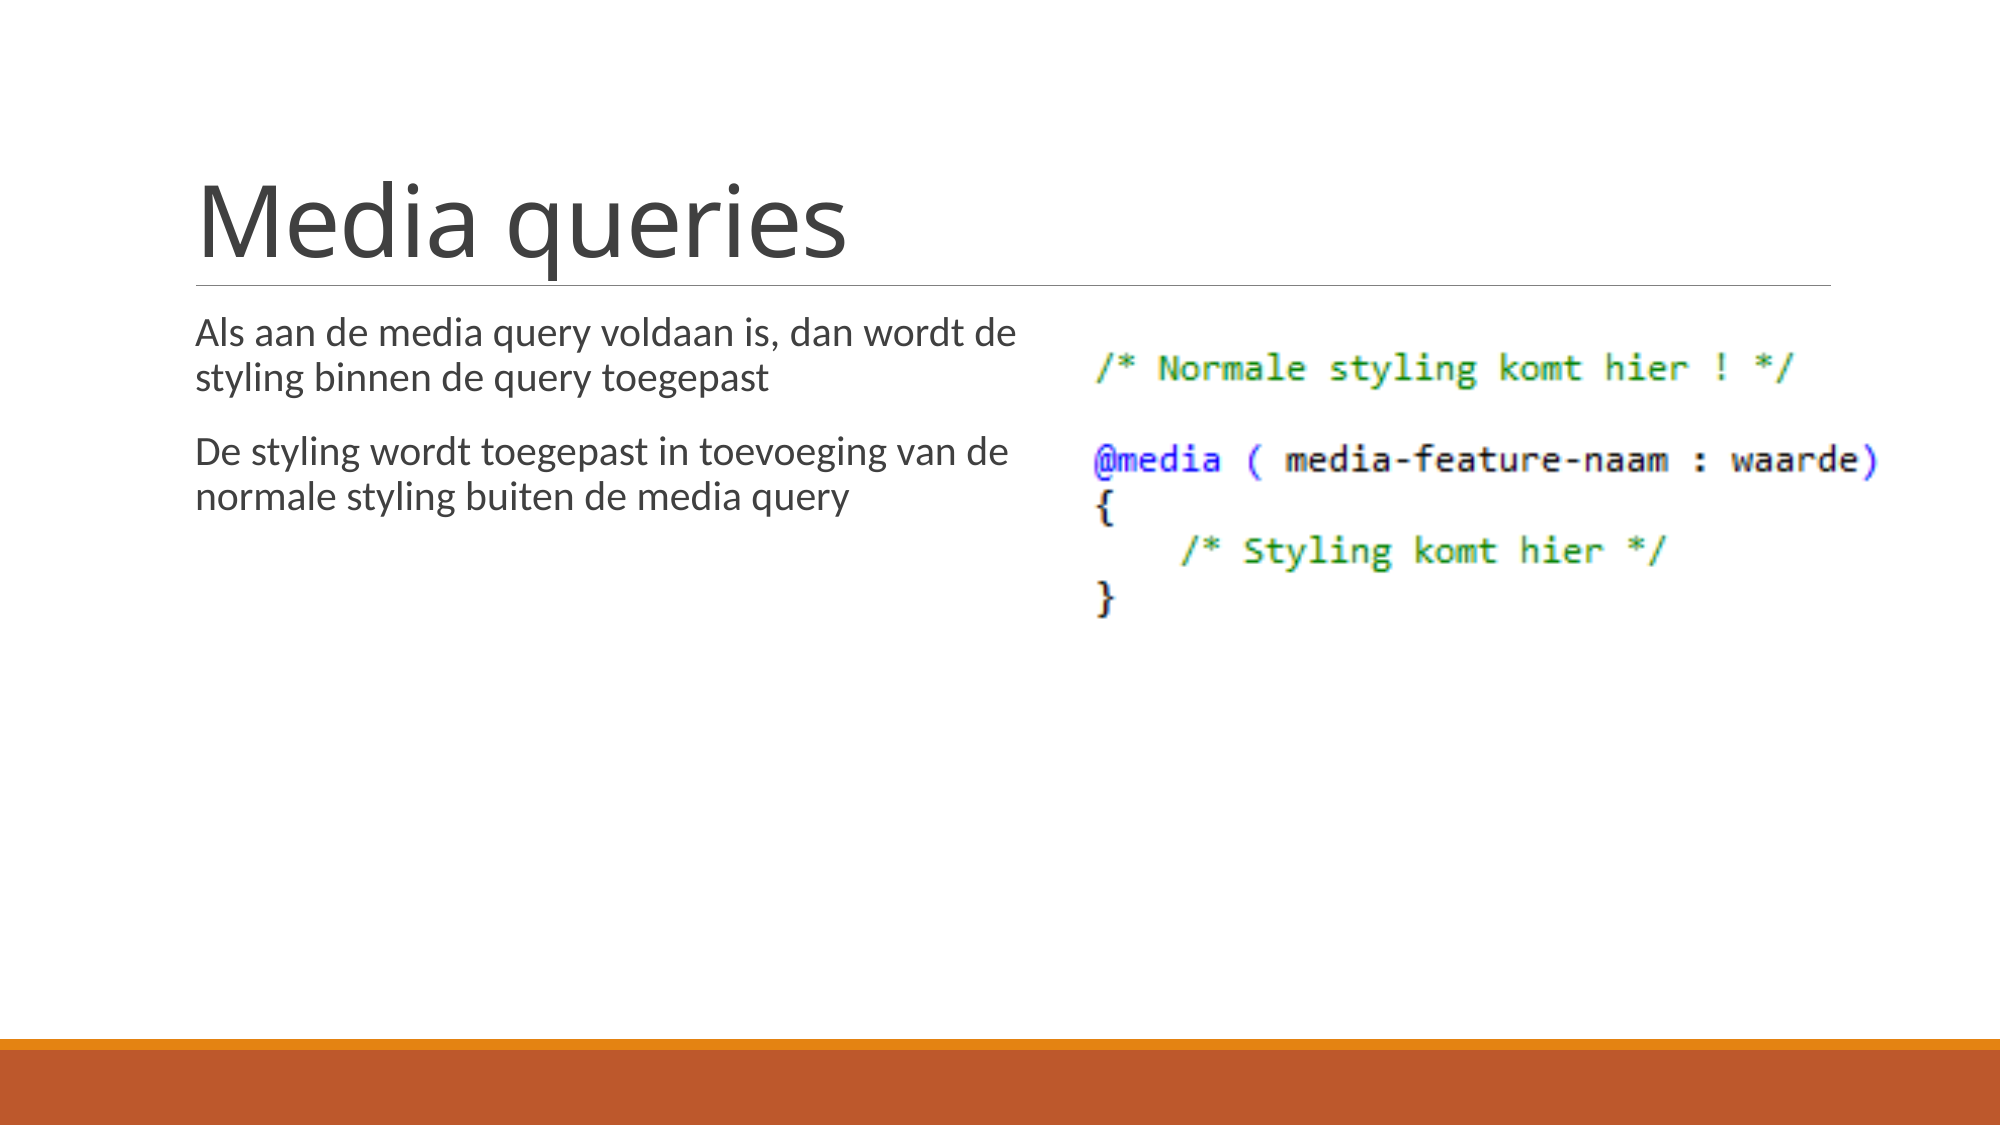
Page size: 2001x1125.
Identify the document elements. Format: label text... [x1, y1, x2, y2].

title Media queries [180, 47, 1830, 285]
picture [1040, 302, 2000, 635]
list Als aan de media query voldaan is, dan wordt de styling binnen de query toegepast De styling wordt toegepast in toevoeging van de normale styling buiten de media query [180, 302, 1066, 963]
